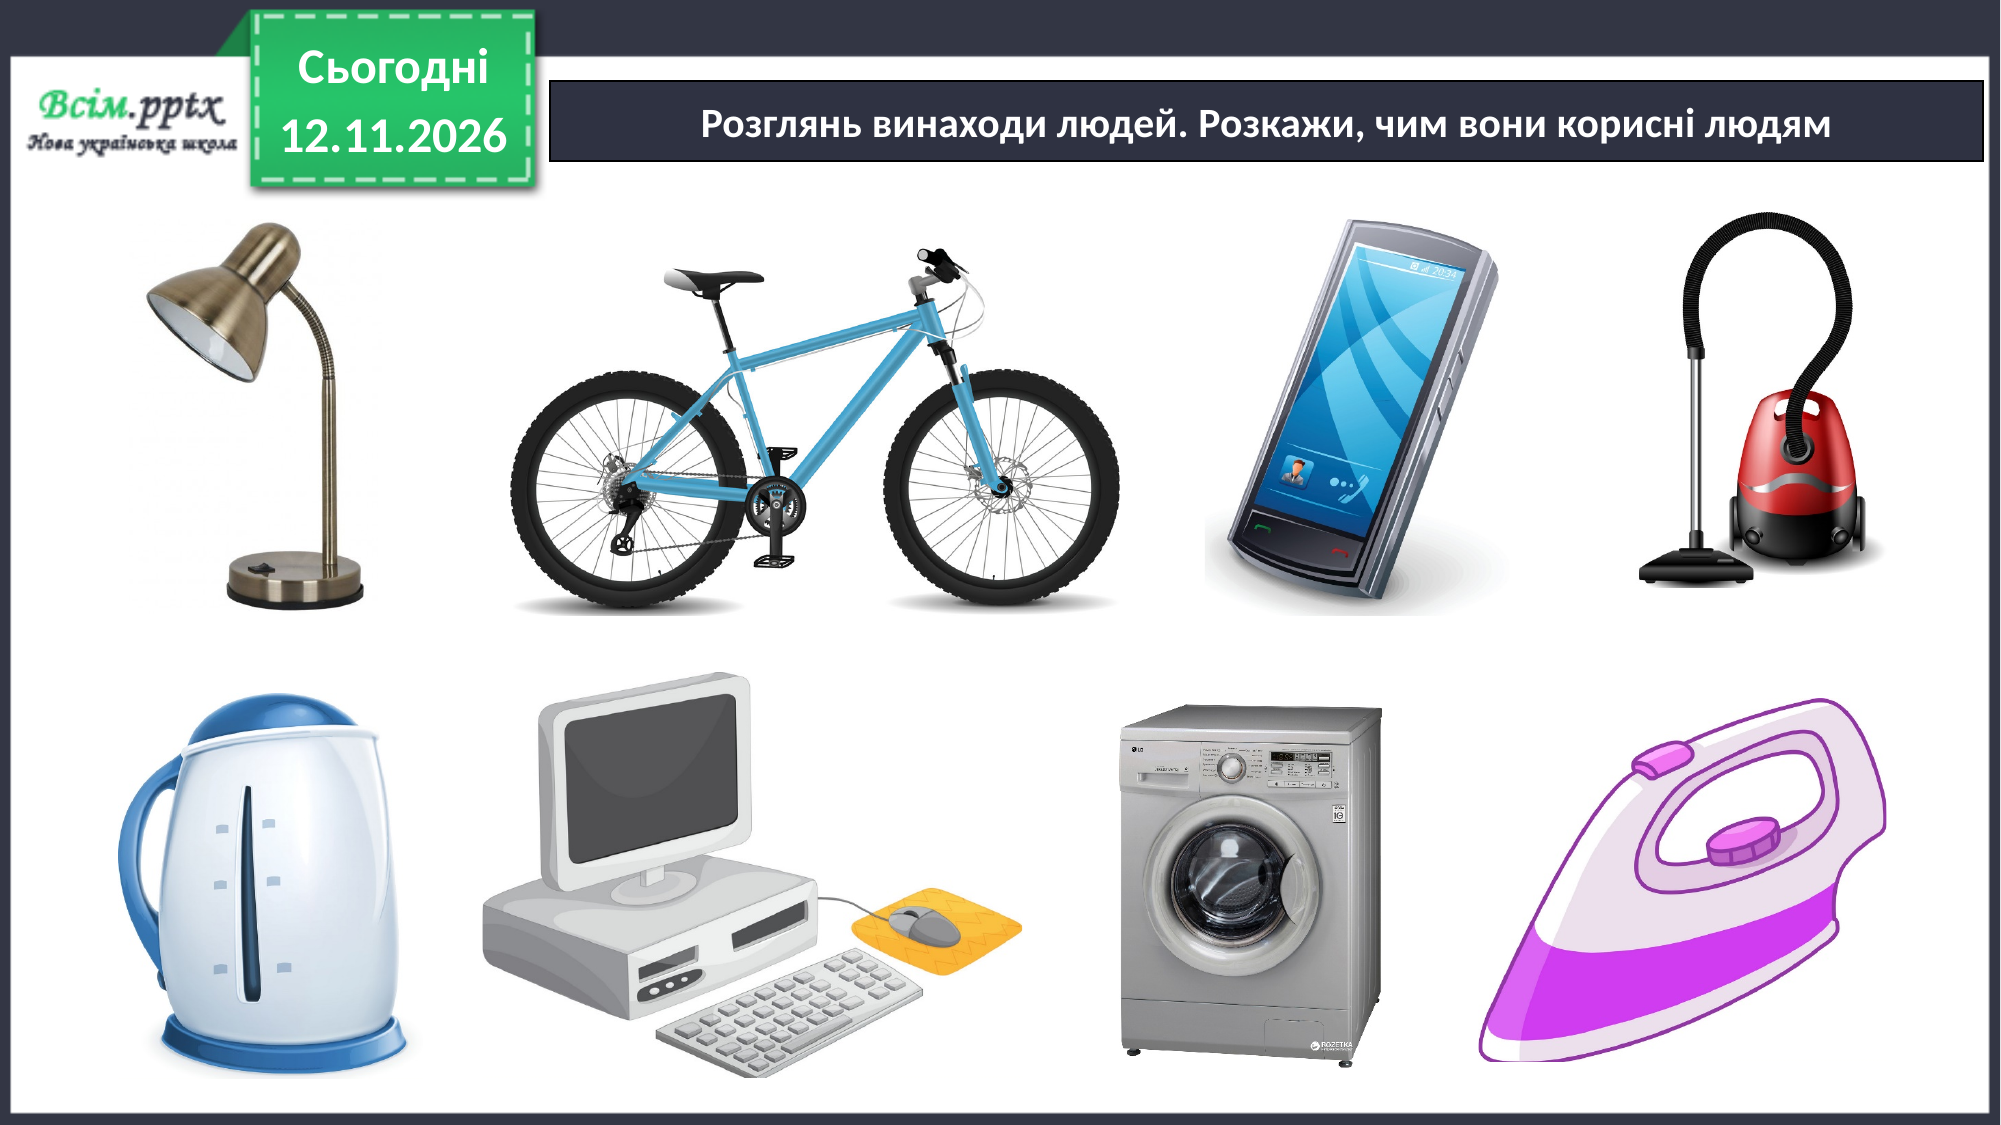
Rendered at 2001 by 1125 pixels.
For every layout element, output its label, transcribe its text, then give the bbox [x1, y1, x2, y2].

text_box Розглянь винаходи людей. Розкажи, чим вони корисні людям [549, 80, 1984, 162]
picture [0, 0, 2001, 1125]
text_box Сьогодні [284, 26, 535, 101]
text_box 23.02.2022 [263, 101, 524, 164]
